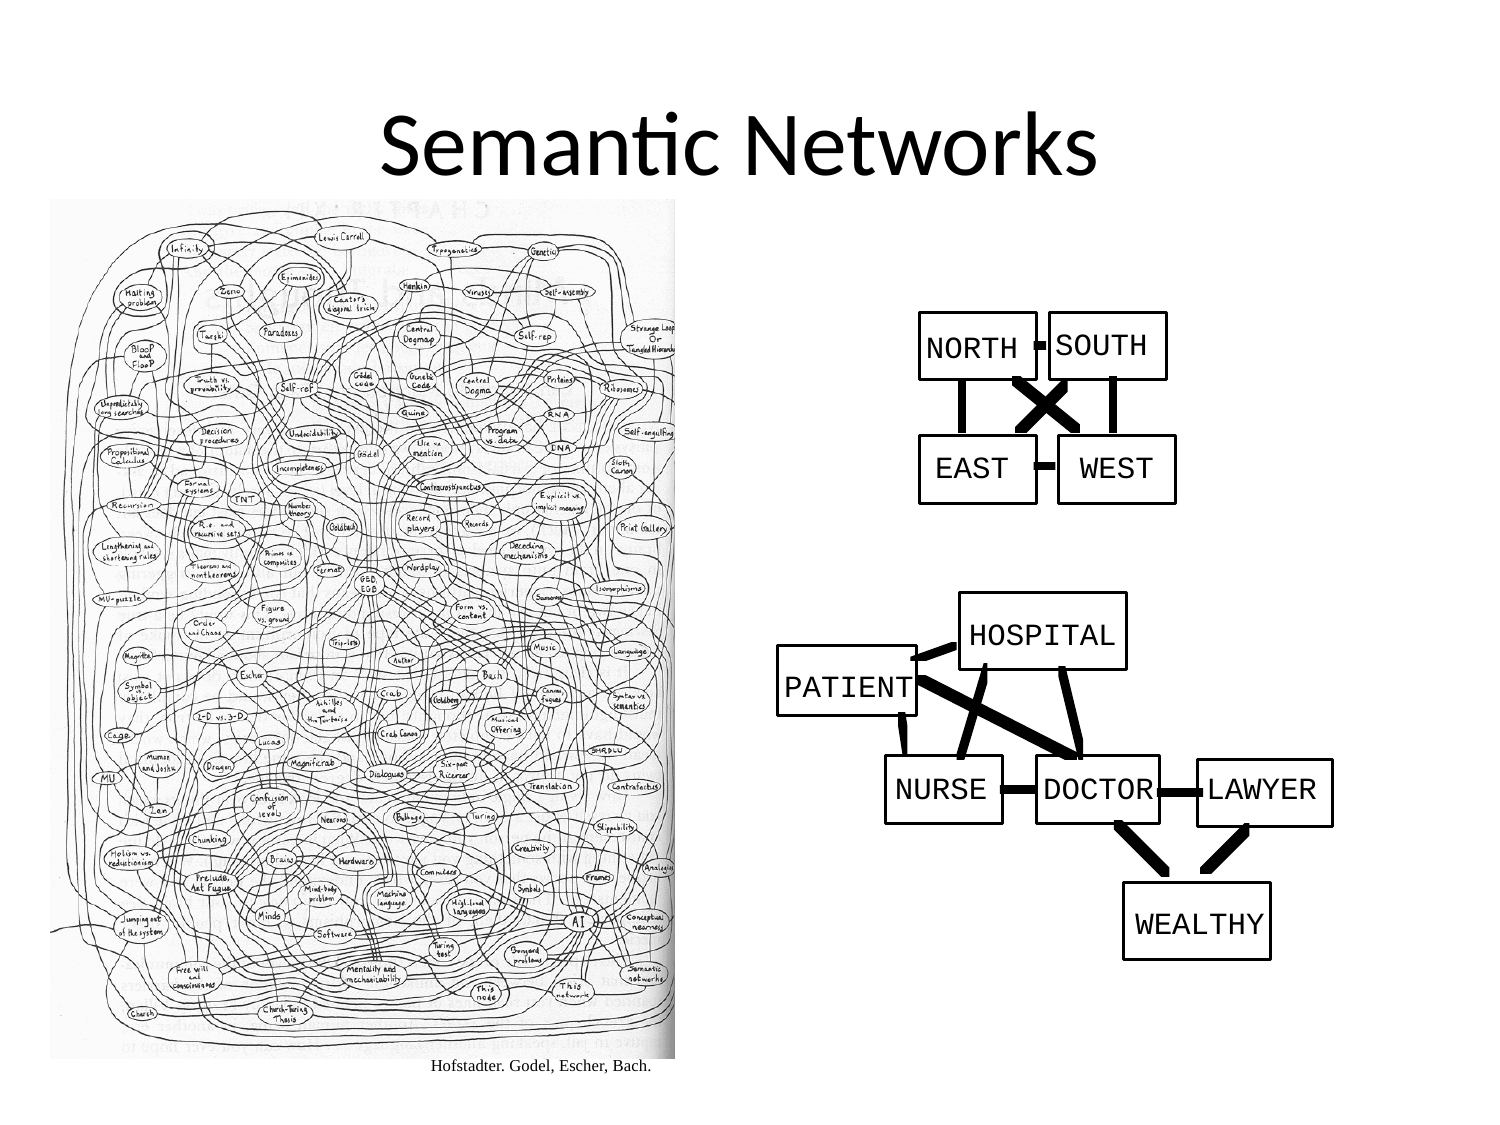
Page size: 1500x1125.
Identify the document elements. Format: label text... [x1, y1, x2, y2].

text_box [49, 199, 676, 1083]
title Semantic Networks [75, 45, 1425, 233]
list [762, 287, 1336, 963]
